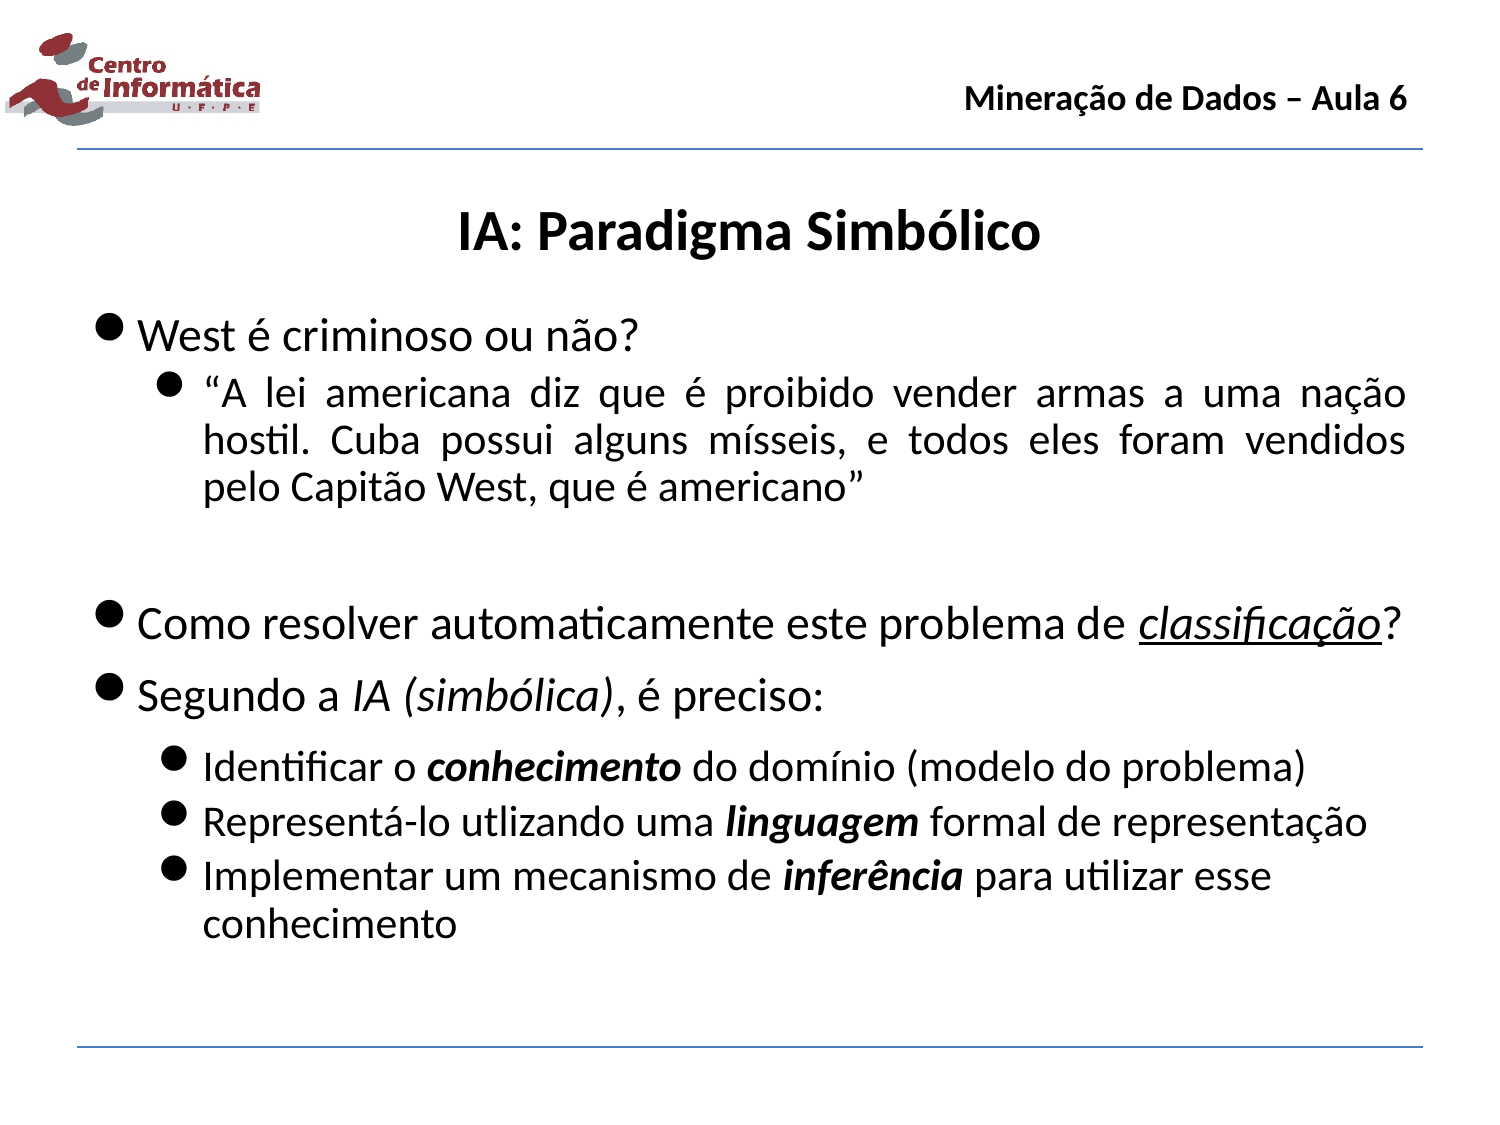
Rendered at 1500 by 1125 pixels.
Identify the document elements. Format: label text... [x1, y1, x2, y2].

list West é criminoso ou não? “A lei americana diz que é proibido vender armas a uma nação hostil. Cuba possui alguns mísseis, e todos eles foram vendidos pelo Capitão West, que é americano” Como resolver automaticamente este problema de classificação? Segundo a IA (simbólica), é preciso: Identificar o conhecimento do domínio (modelo do problema) Representá-lo utlizando uma linguagem formal de representação Implementar um mecanismo de inferência para utilizar esse conhecimento [76, 302, 1424, 1035]
list IA: Paradigma Simbólico [76, 184, 1424, 267]
list Mineração de Dados – Aula 6 [301, 66, 1424, 126]
picture [5, 33, 260, 126]
